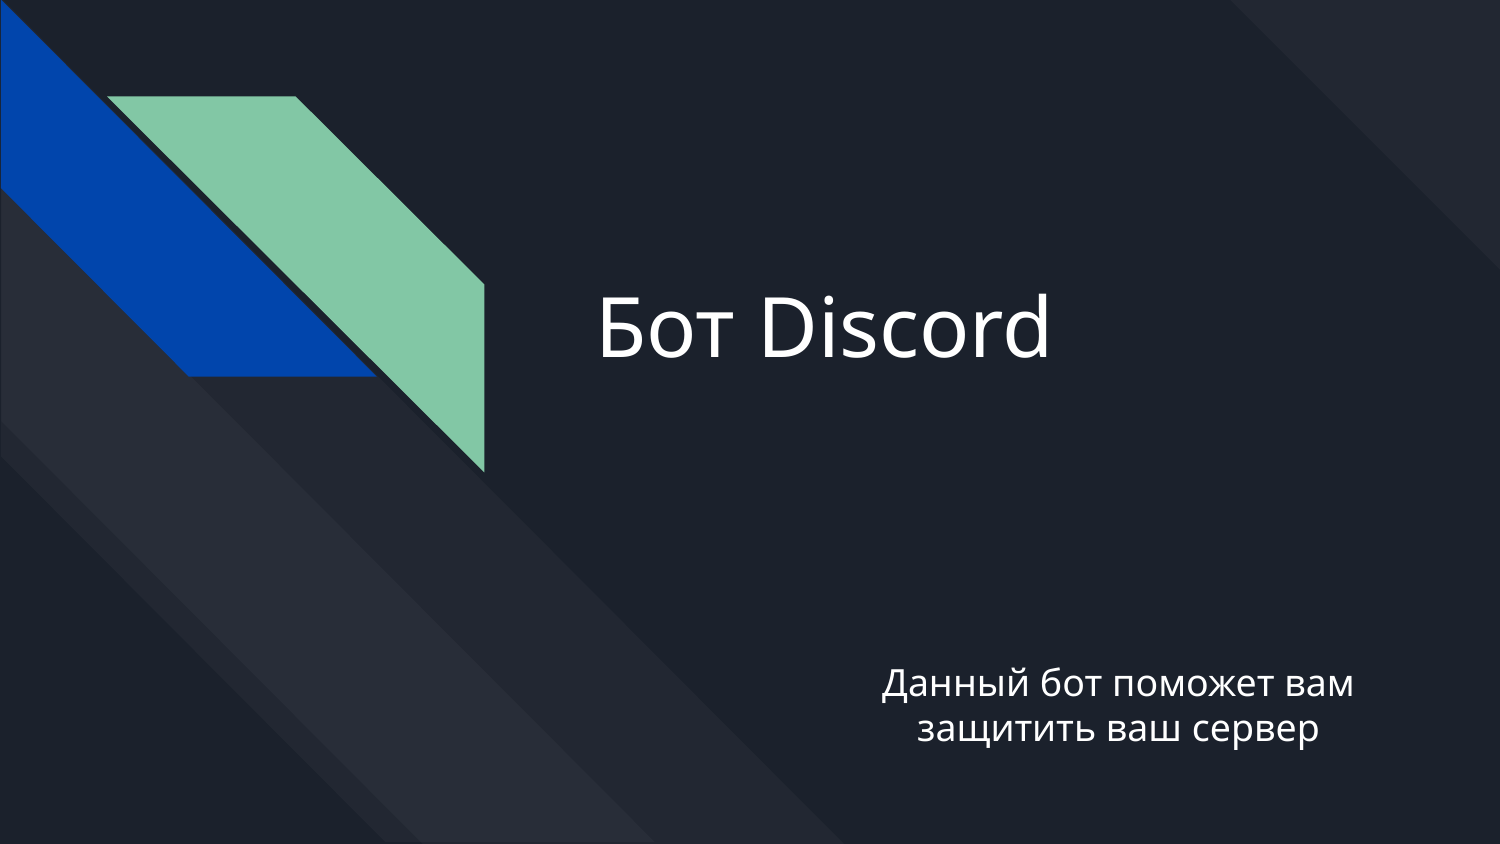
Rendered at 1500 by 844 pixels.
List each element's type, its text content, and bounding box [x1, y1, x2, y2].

title Бот Discord [580, 258, 1404, 518]
subtitle Данный бот поможет вам защитить ваш сервер [833, 643, 1404, 727]
